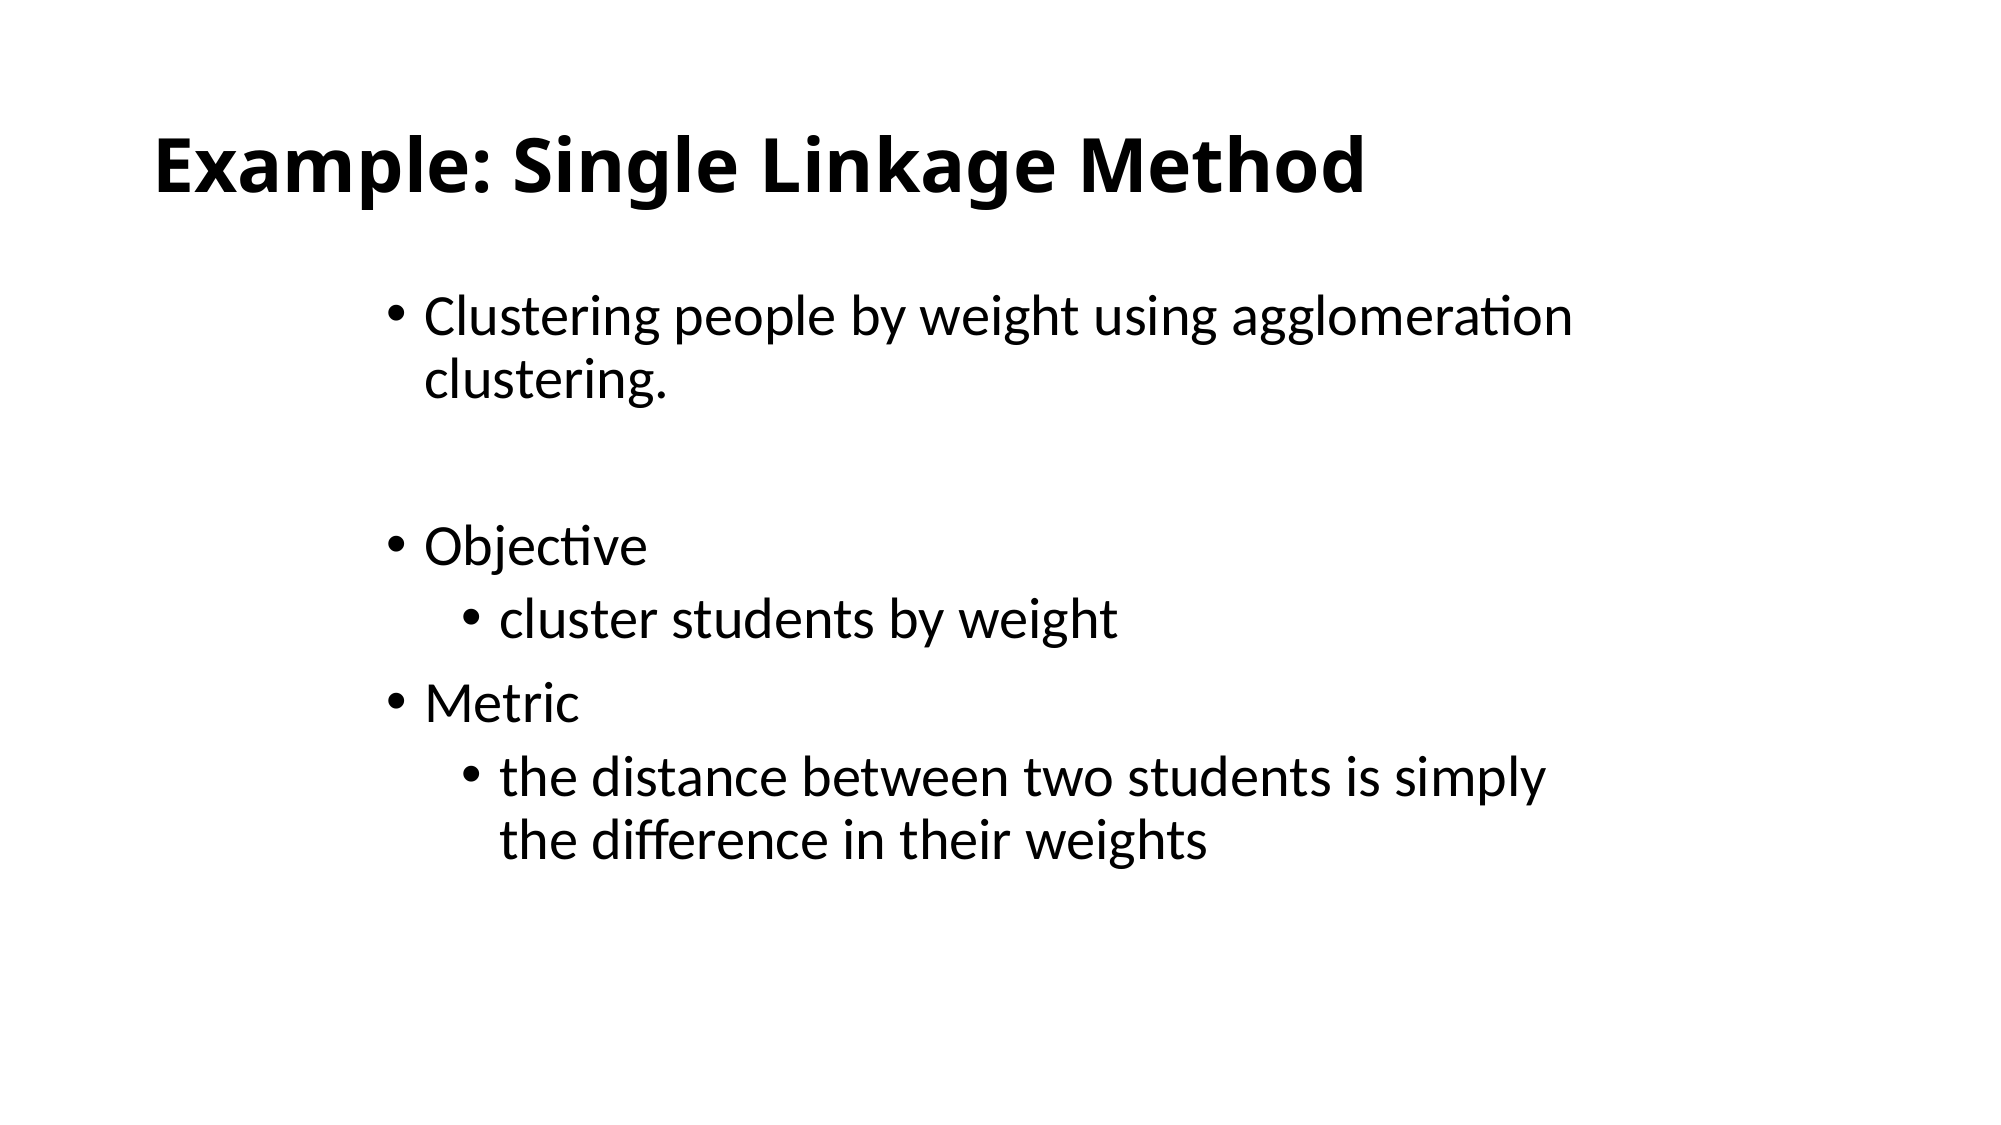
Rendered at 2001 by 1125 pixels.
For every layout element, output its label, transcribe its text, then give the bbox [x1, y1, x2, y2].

title Example: Single Linkage Method [137, 59, 1863, 278]
list Clustering people by weight using agglomeration clustering. Objective cluster students by weight Metric the distance between two students is simply the difference in their weights [371, 277, 1647, 1009]
